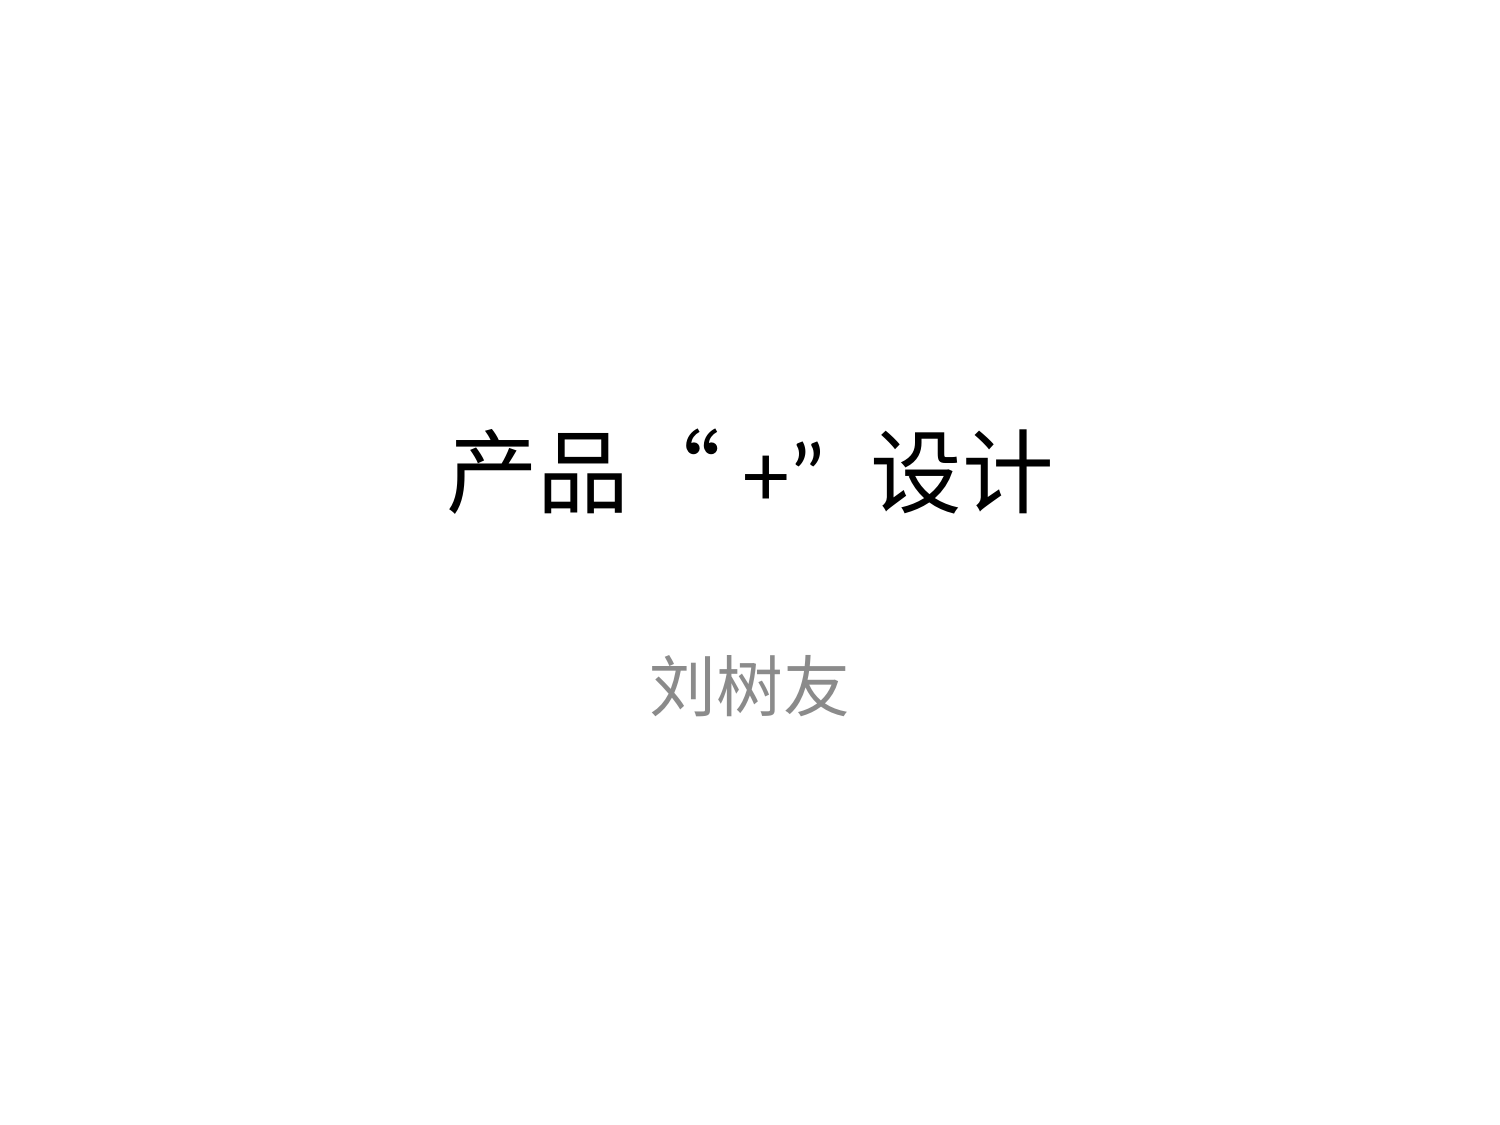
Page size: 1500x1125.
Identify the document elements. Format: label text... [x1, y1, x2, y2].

title 产品“+” 设计 [112, 349, 1388, 591]
subtitle 刘树友 [225, 637, 1275, 925]
